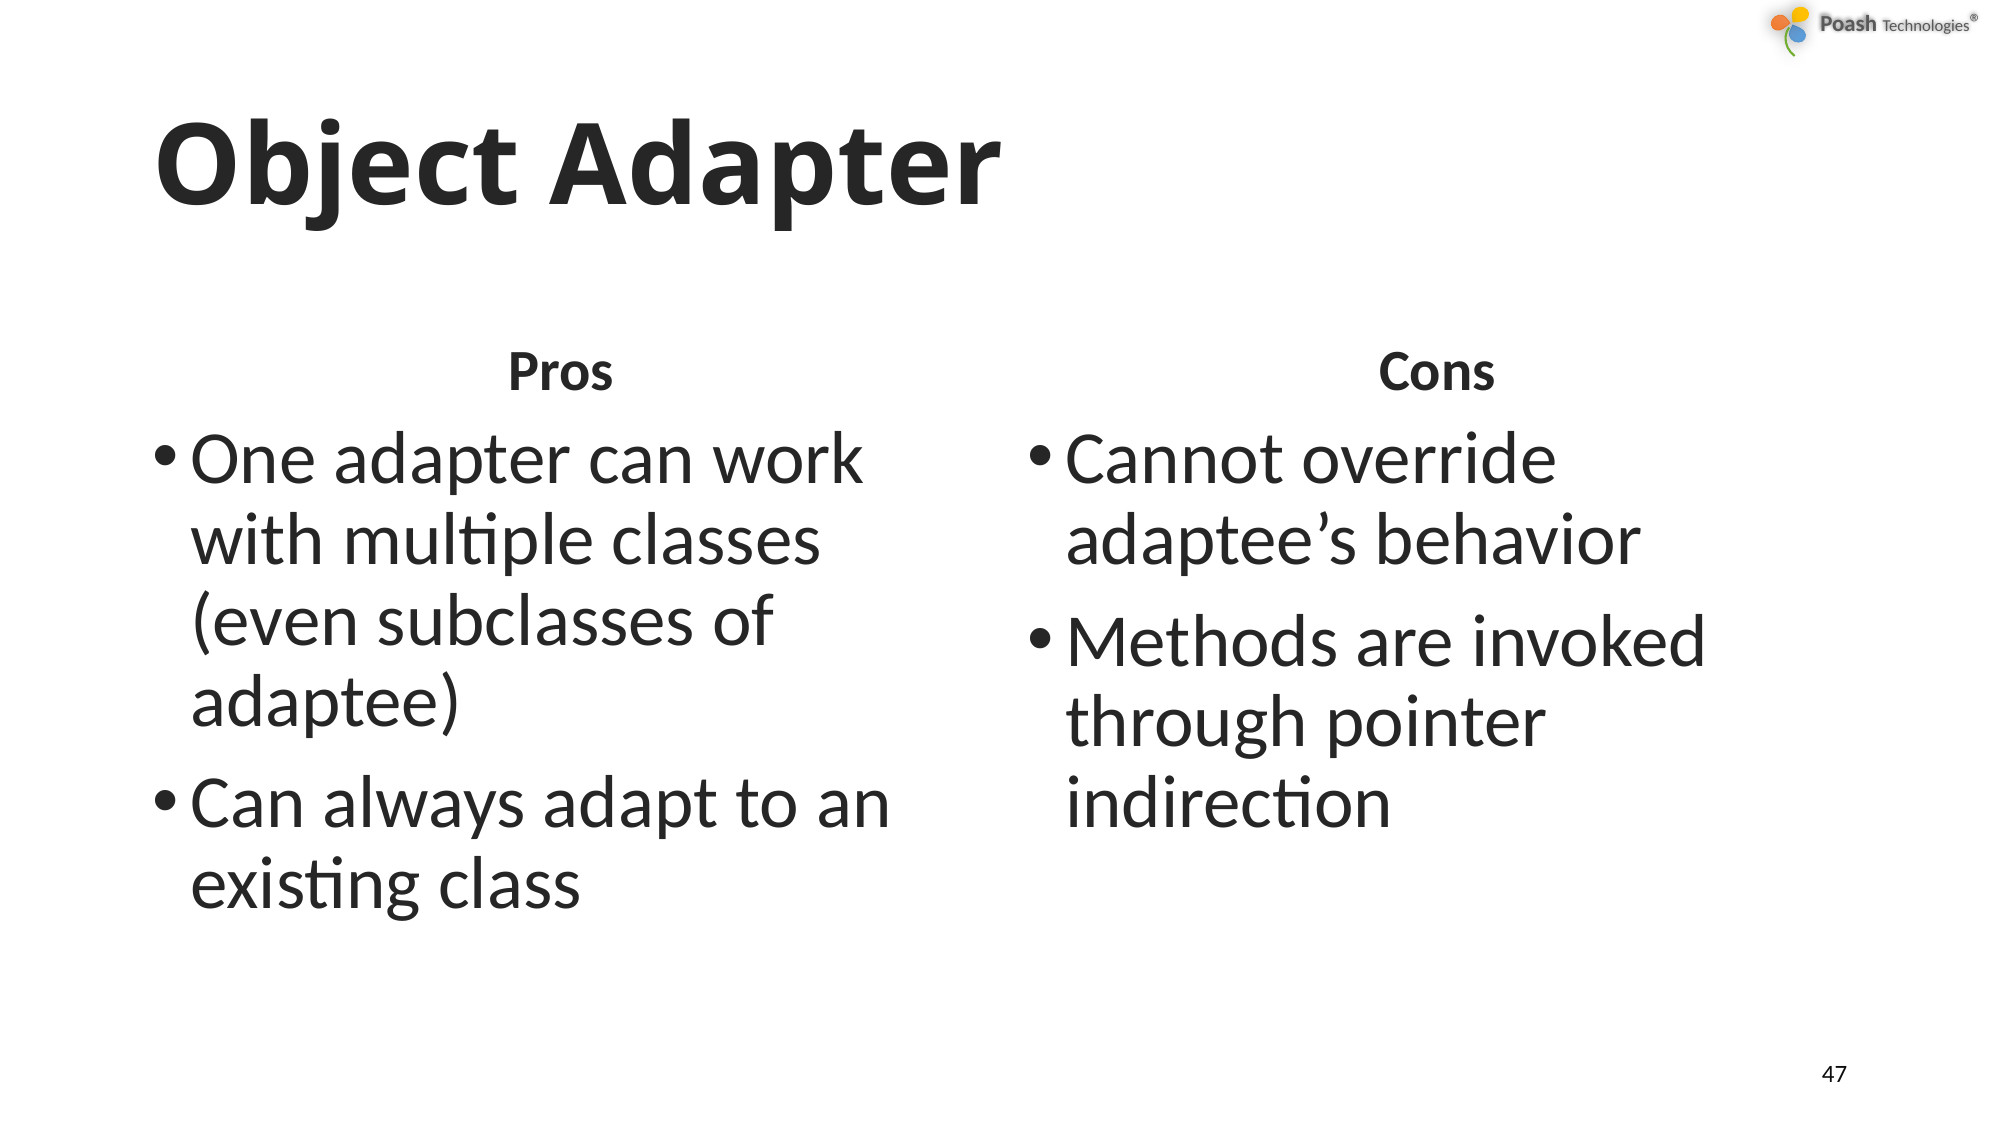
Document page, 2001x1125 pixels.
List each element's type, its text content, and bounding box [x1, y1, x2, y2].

slide_number 47 [1412, 1042, 1863, 1103]
list Pros [137, 275, 984, 410]
list One adapter can work with multiple classes (even subclasses of adaptee) Can always adapt to an existing class [137, 410, 984, 1016]
list Cons [1012, 275, 1863, 410]
list Cannot override adaptee’s behavior Methods are invoked through pointer indirection [1012, 410, 1863, 1016]
title Object Adapter [137, 59, 1863, 278]
